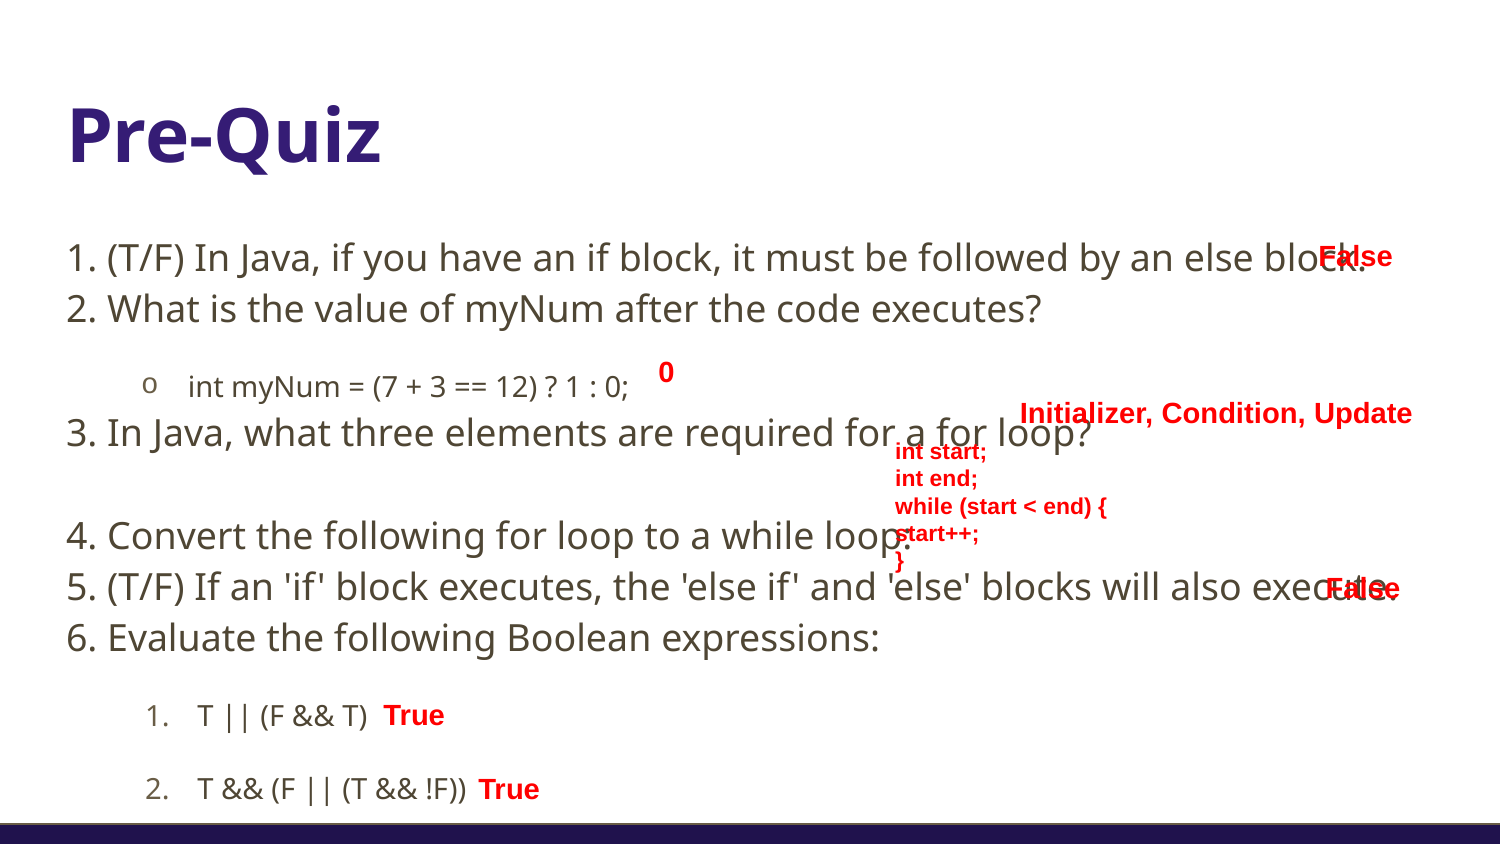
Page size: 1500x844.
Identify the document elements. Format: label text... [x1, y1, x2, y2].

text_box False [1303, 230, 1418, 281]
text_box False [1310, 561, 1426, 612]
text_box 0 [643, 346, 705, 396]
text_box [0, 823, 1500, 844]
text_box True [463, 762, 578, 813]
text_box Initializer, Condition, Update [1004, 386, 1482, 437]
text_box int start; int end; while (start < end) { start++; } [880, 428, 1418, 582]
text_box 1. (T/F) In Java, if you have an if block, it must be followed by an else block. 2. What is the value of myNum after the code executes? int myNum = (7 + 3 == 12) ? 1 : 0; 3. In Java, what three elements are required for a for loop? 4. Convert the following for loop to a while loop: 5. (T/F) If an 'if' block executes, the 'else if' and 'else' blocks will also execute. 6. Evaluate the following Boolean expressions: T || (F && T) T && (F || (T && !F)) [51, 212, 1449, 798]
text_box True [368, 688, 483, 739]
title Pre-Quiz [51, 72, 1449, 189]
